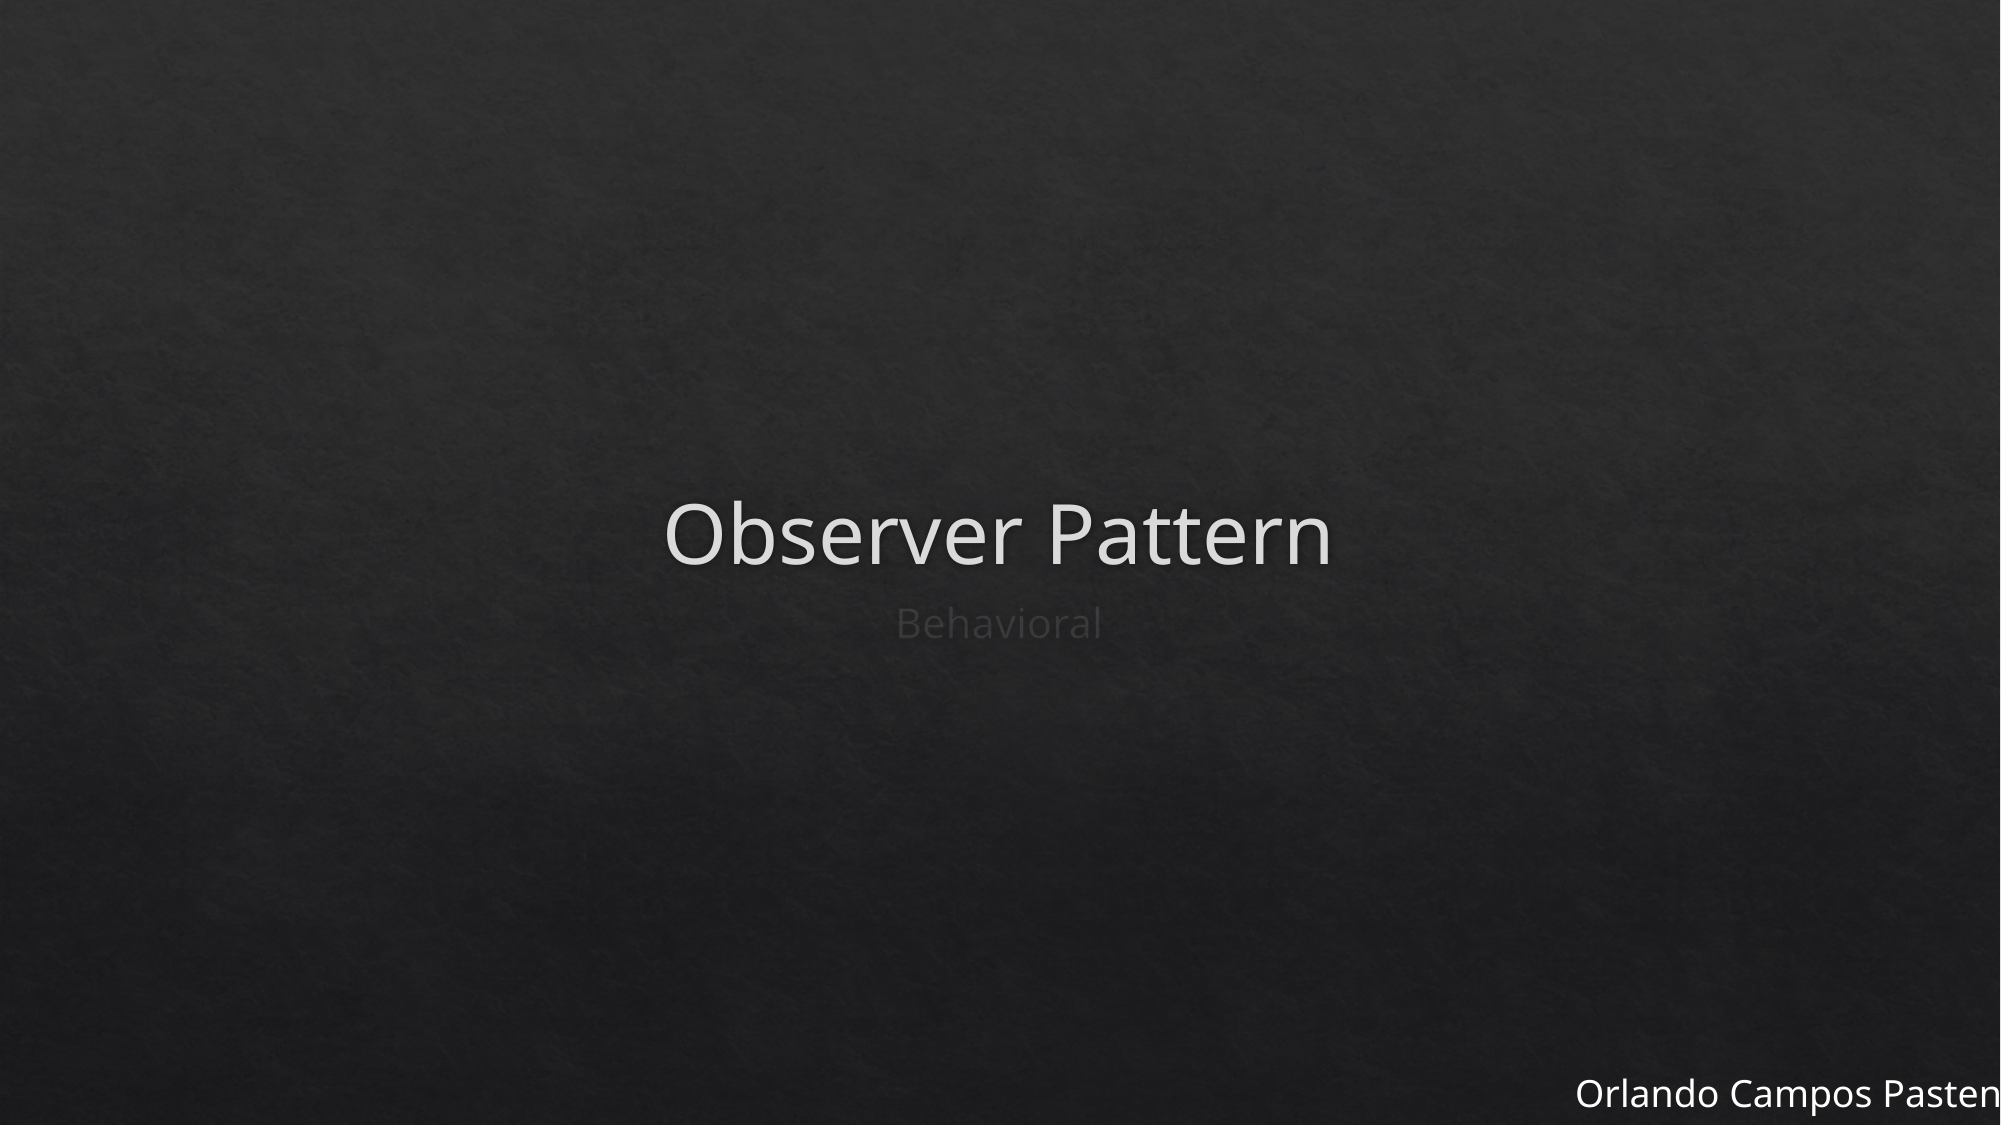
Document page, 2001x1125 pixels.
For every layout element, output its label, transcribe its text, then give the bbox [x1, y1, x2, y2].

title Observer Pattern [212, 288, 1786, 585]
text_box Orlando Campos Pasten [1560, 1062, 2000, 1123]
list Behavioral [212, 588, 1786, 837]
